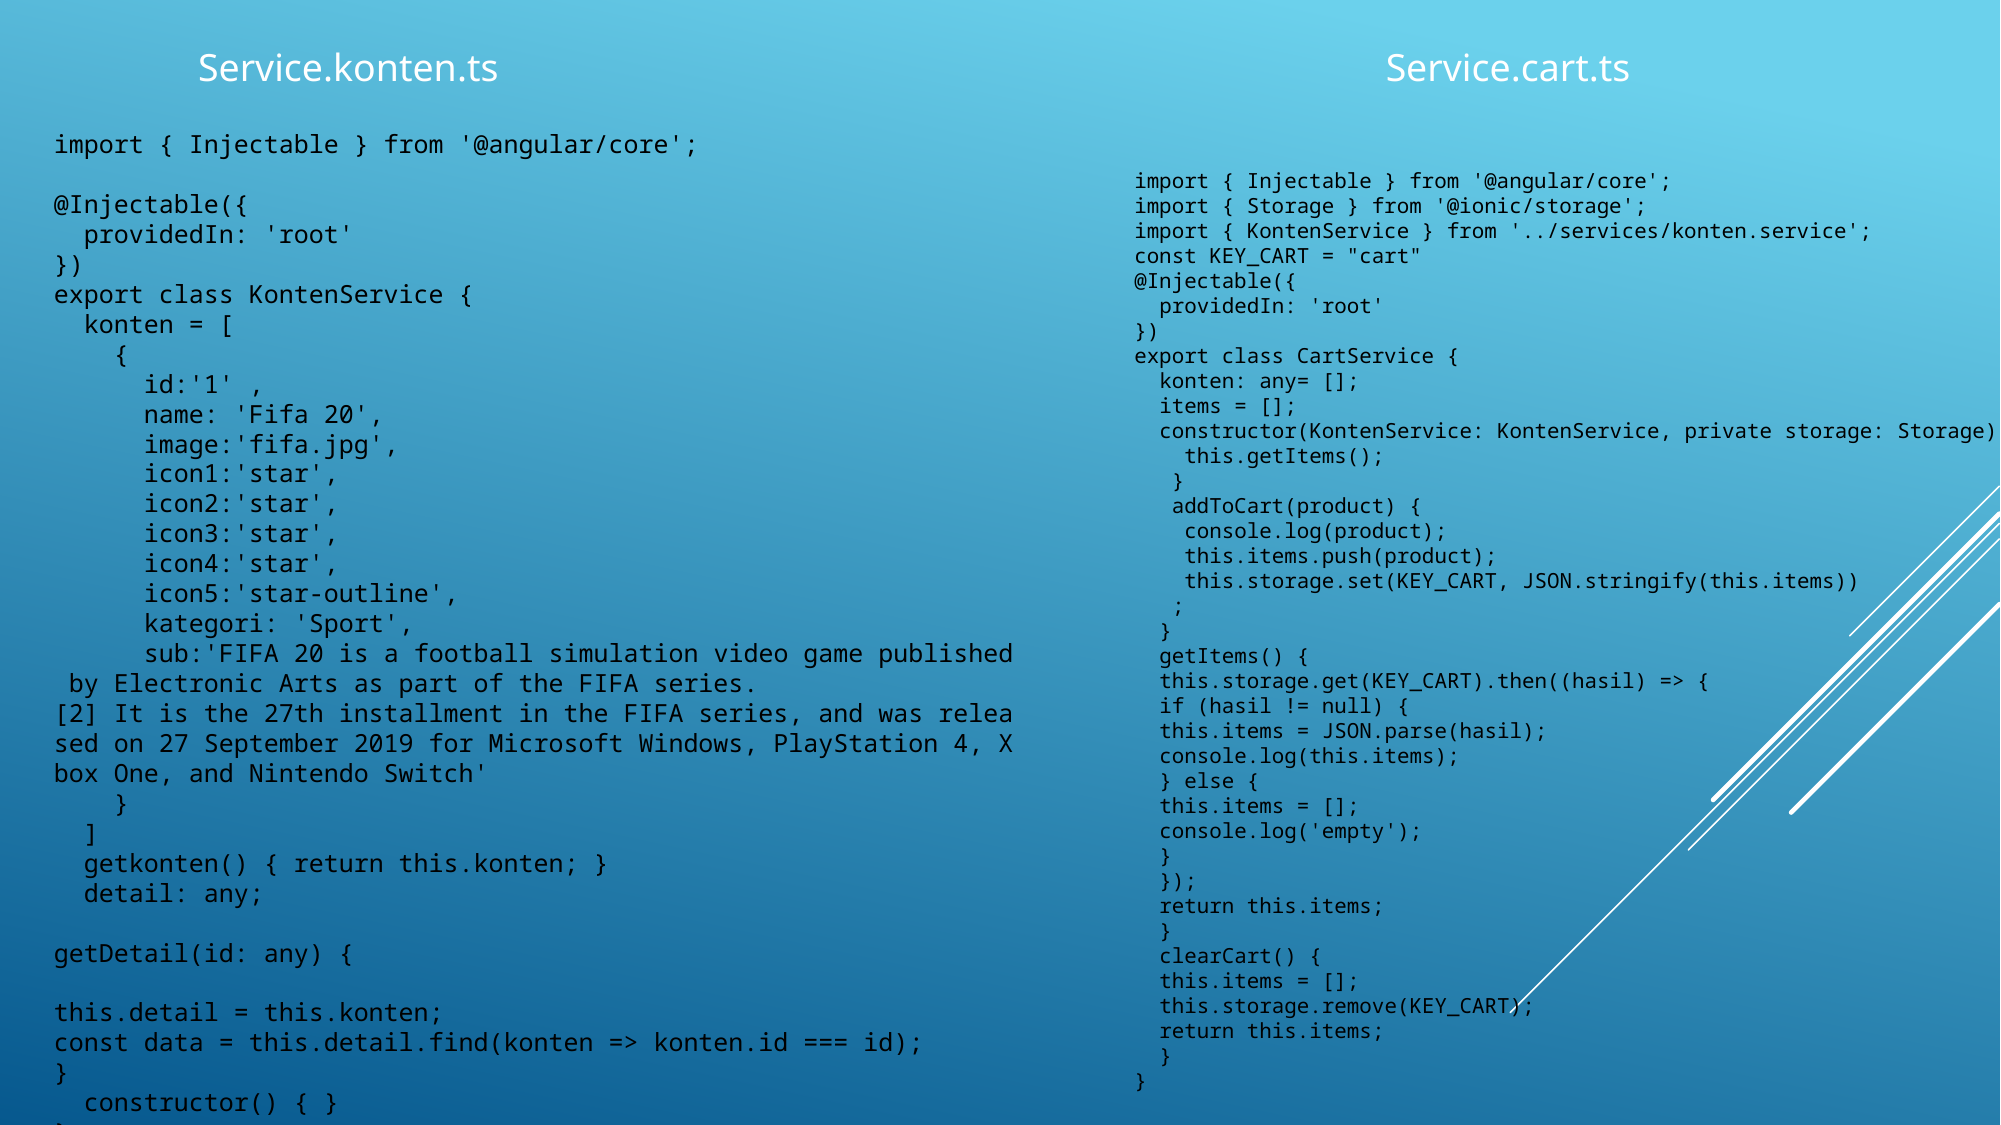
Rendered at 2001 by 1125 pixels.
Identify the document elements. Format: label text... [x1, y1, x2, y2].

text_box import { Injectable } from '@angular/core'; @Injectable({ providedIn: 'root' }) export class KontenService { konten = [ { id:'1' , name: 'Fifa 20', image:'fifa.jpg', icon1:'star', icon2:'star', icon3:'star', icon4:'star', icon5:'star-outline', kategori: 'Sport', sub:'FIFA 20 is a football simulation video game published by Electronic Arts as part of the FIFA series.[2] It is the 27th installment in the FIFA series, and was released on 27 September 2019 for Microsoft Windows, PlayStation 4, Xbox One, and Nintendo Switch' } ] getkonten() { return this.konten; } detail: any; getDetail(id: any) { this.detail = this.konten; const data = this.detail.find(konten => konten.id === id); } constructor() { } } [39, 121, 1040, 1125]
text_box Service.cart.ts [1371, 36, 1646, 97]
text_box Service.konten.ts [183, 36, 514, 97]
text_box import { Injectable } from '@angular/core'; import { Storage } from '@ionic/storage'; import { KontenService } from '../services/konten.service'; const KEY_CART = "cart" @Injectable({ providedIn: 'root' }) export class CartService { konten: any= []; items = []; constructor(KontenService: KontenService, private storage: Storage) { this.getItems(); } addToCart(product) { console.log(product); this.items.push(product); this.storage.set(KEY_CART, JSON.stringify(this.items)) ; } getItems() { this.storage.get(KEY_CART).then((hasil) => { if (hasil != null) { this.items = JSON.parse(hasil); console.log(this.items); } else { this.items = []; console.log('empty'); } }); return this.items; } clearCart() { this.items = []; this.storage.remove(KEY_CART); return this.items; } } [1119, 160, 2000, 1100]
